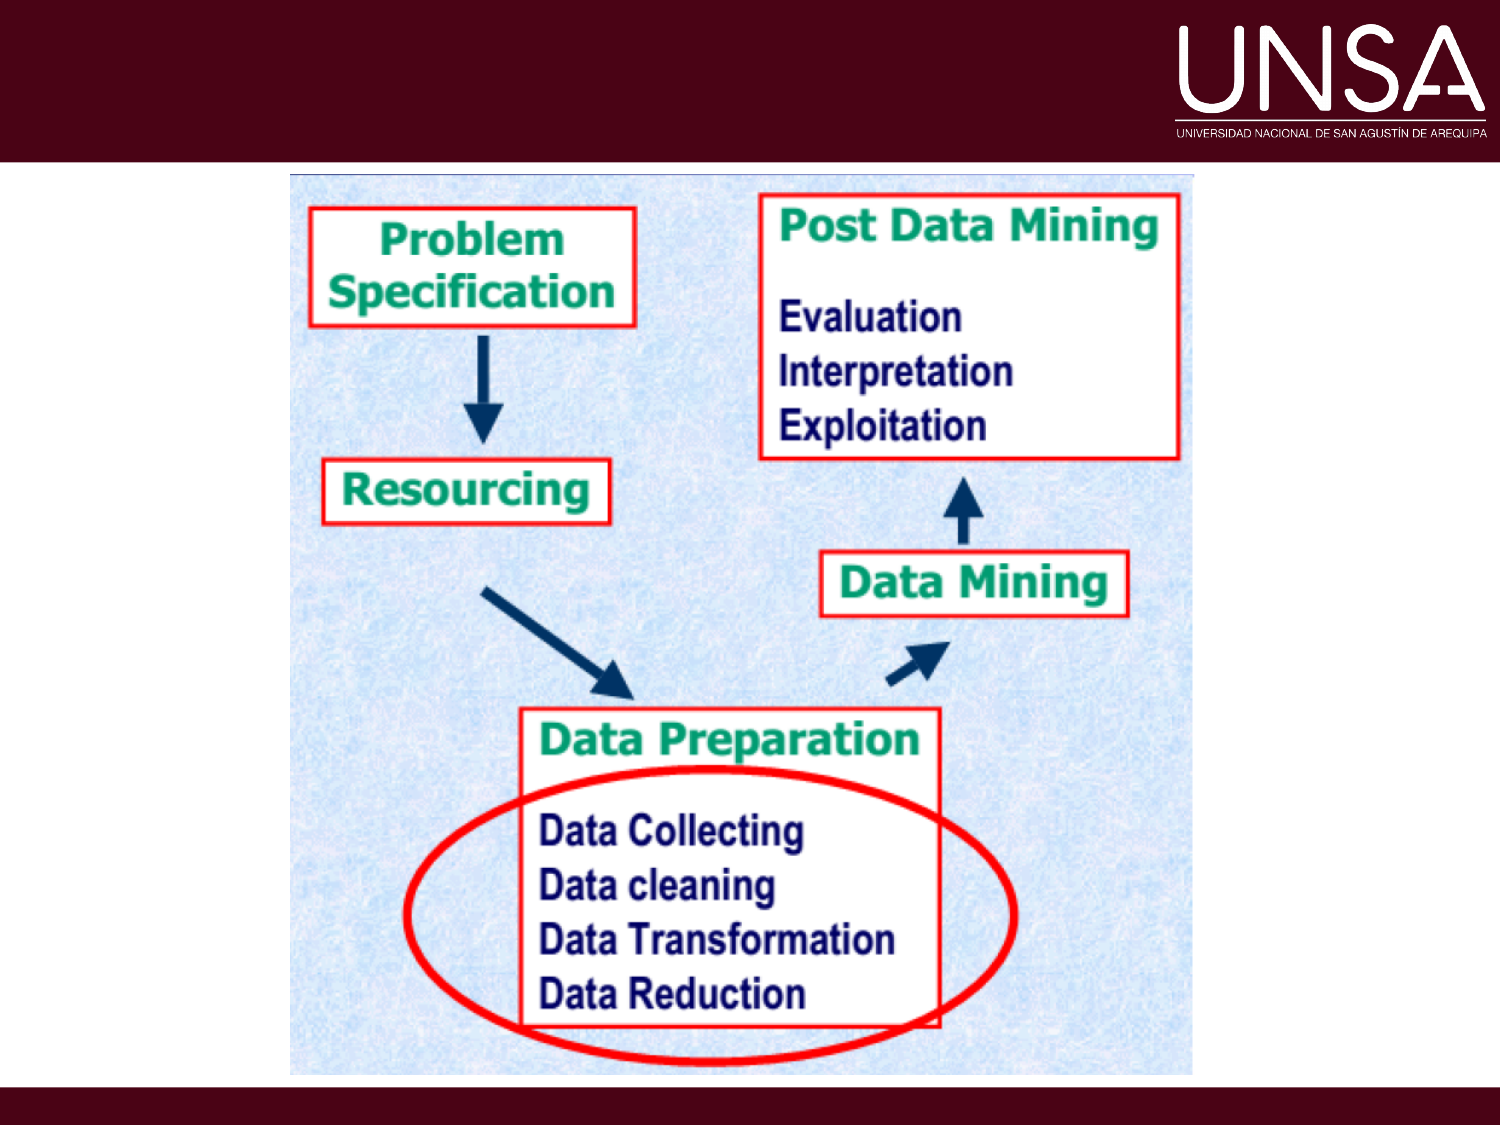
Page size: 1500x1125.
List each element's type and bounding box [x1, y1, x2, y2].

picture [1175, 24, 1487, 138]
picture [289, 174, 1195, 1076]
